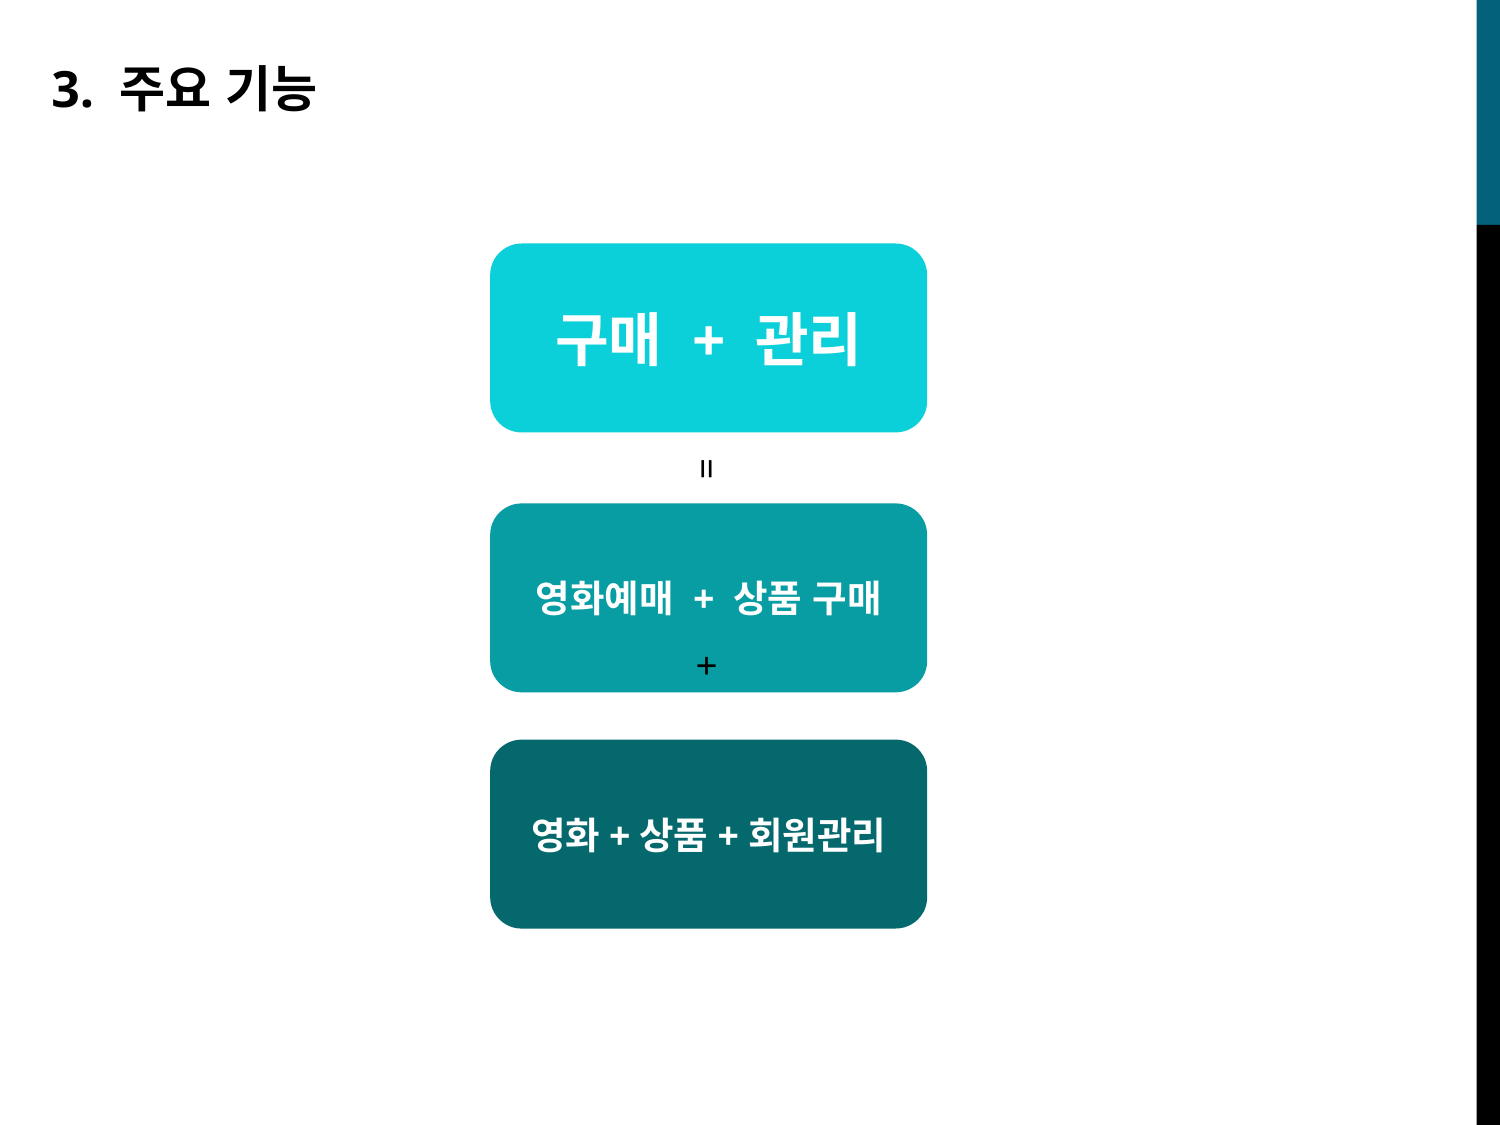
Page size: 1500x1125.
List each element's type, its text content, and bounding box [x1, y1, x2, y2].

text_box 3. 주요 기능 [36, 49, 333, 125]
text_box 영화예매 + 상품 구매 [487, 501, 678, 695]
text_box 구매 + 관리 [487, 241, 930, 435]
text_box 영화예매 + 상품 구매 [739, 501, 930, 695]
text_box 영화+상품+회원관리 [487, 737, 930, 931]
text_box = + [678, 443, 739, 822]
